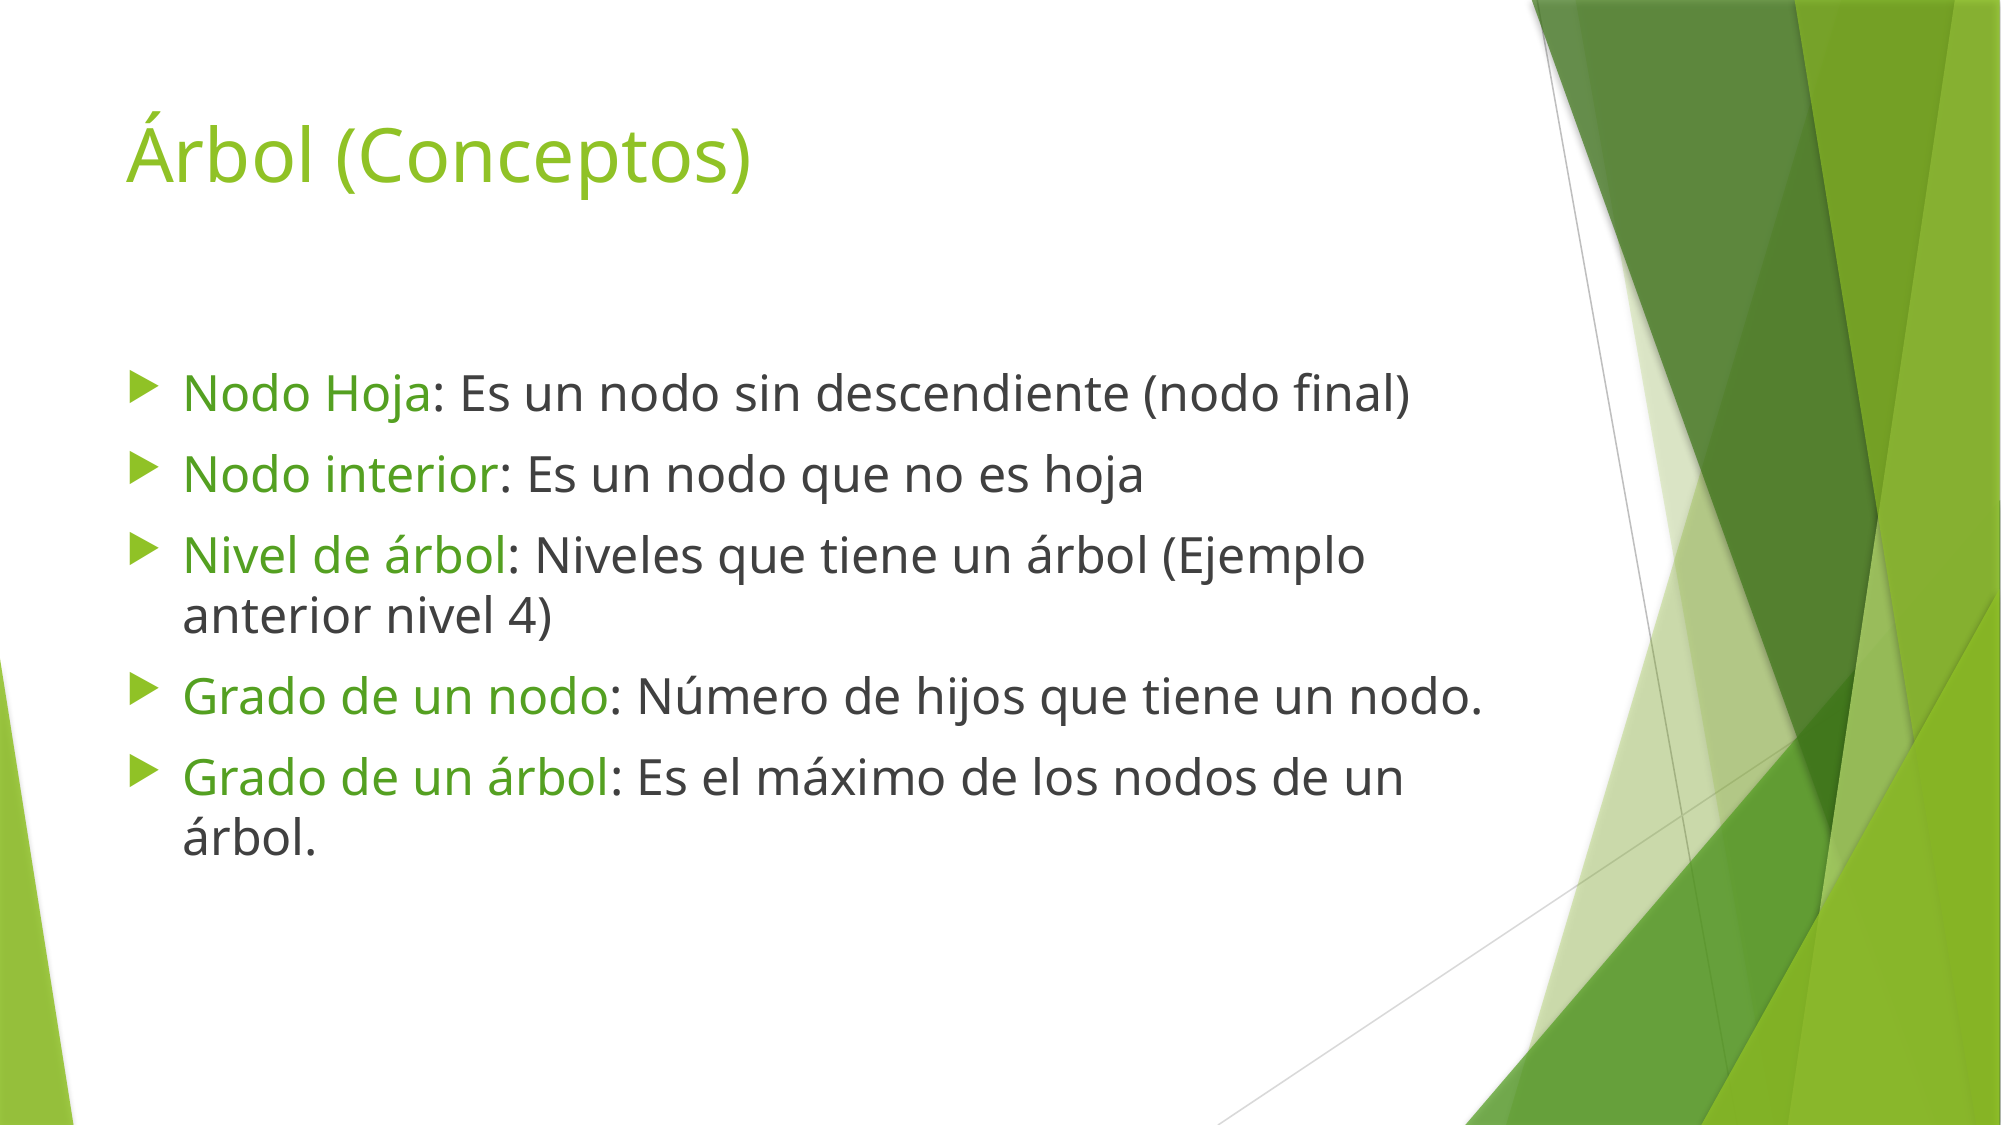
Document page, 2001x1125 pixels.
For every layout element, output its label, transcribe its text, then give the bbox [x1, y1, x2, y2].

list Nodo Hoja: Es un nodo sin descendiente (nodo final) Nodo interior: Es un nodo que no es hoja Nivel de árbol: Niveles que tiene un árbol (Ejemplo anterior nivel 4) Grado de un nodo: Número de hijos que tiene un nodo. Grado de un árbol: Es el máximo de los nodos de un árbol. [111, 354, 1522, 992]
title Árbol (Conceptos) [111, 99, 1522, 224]
